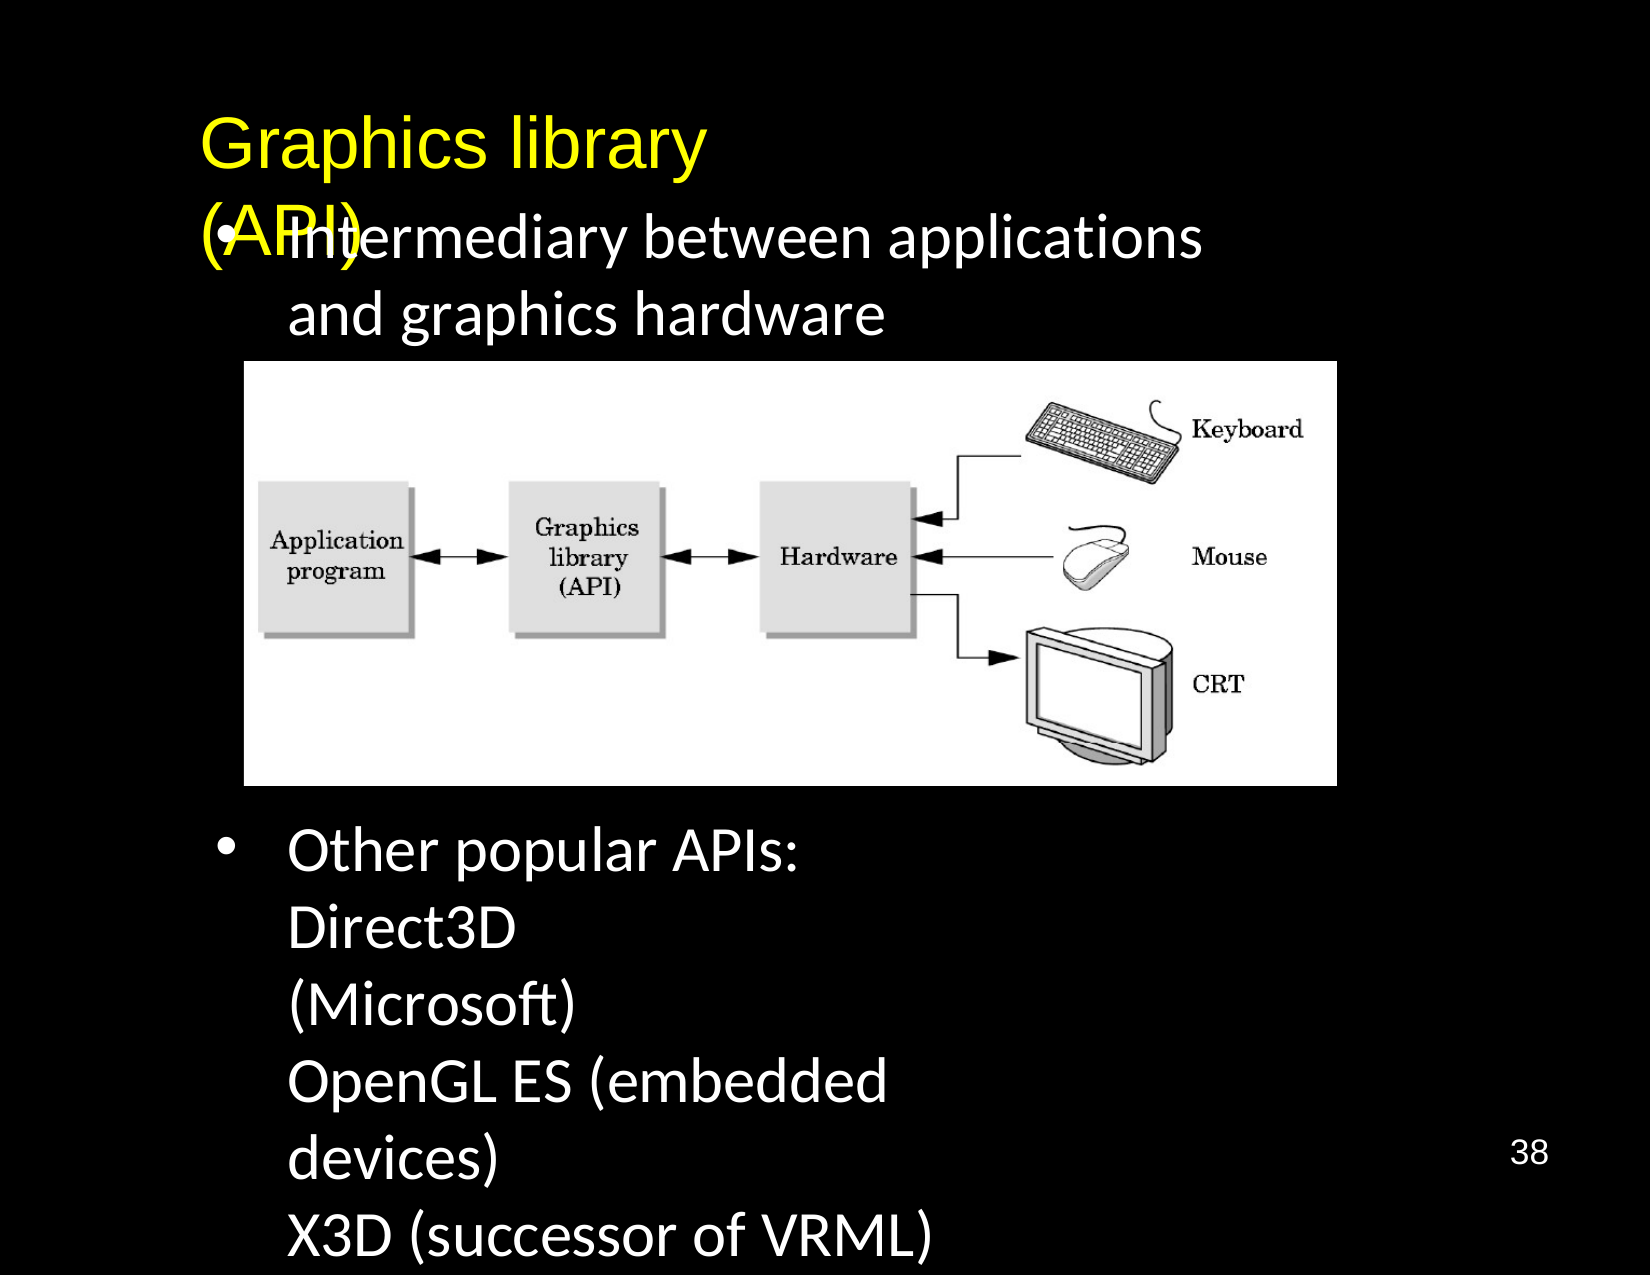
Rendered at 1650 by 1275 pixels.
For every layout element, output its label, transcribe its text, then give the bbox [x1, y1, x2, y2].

text_box 38 [1507, 1129, 1563, 1173]
text_box [243, 361, 1337, 786]
text_box Other popular APIs: Direct3D (Microsoft) OpenGL ES (embedded devices) X3D (successor of VRML) Vulkan (more low-level than OpenGL) [213, 807, 1264, 1275]
text_box Graphics library (API) [197, 95, 891, 271]
text_box Intermediary between applications and graphics hardware [213, 194, 1313, 349]
